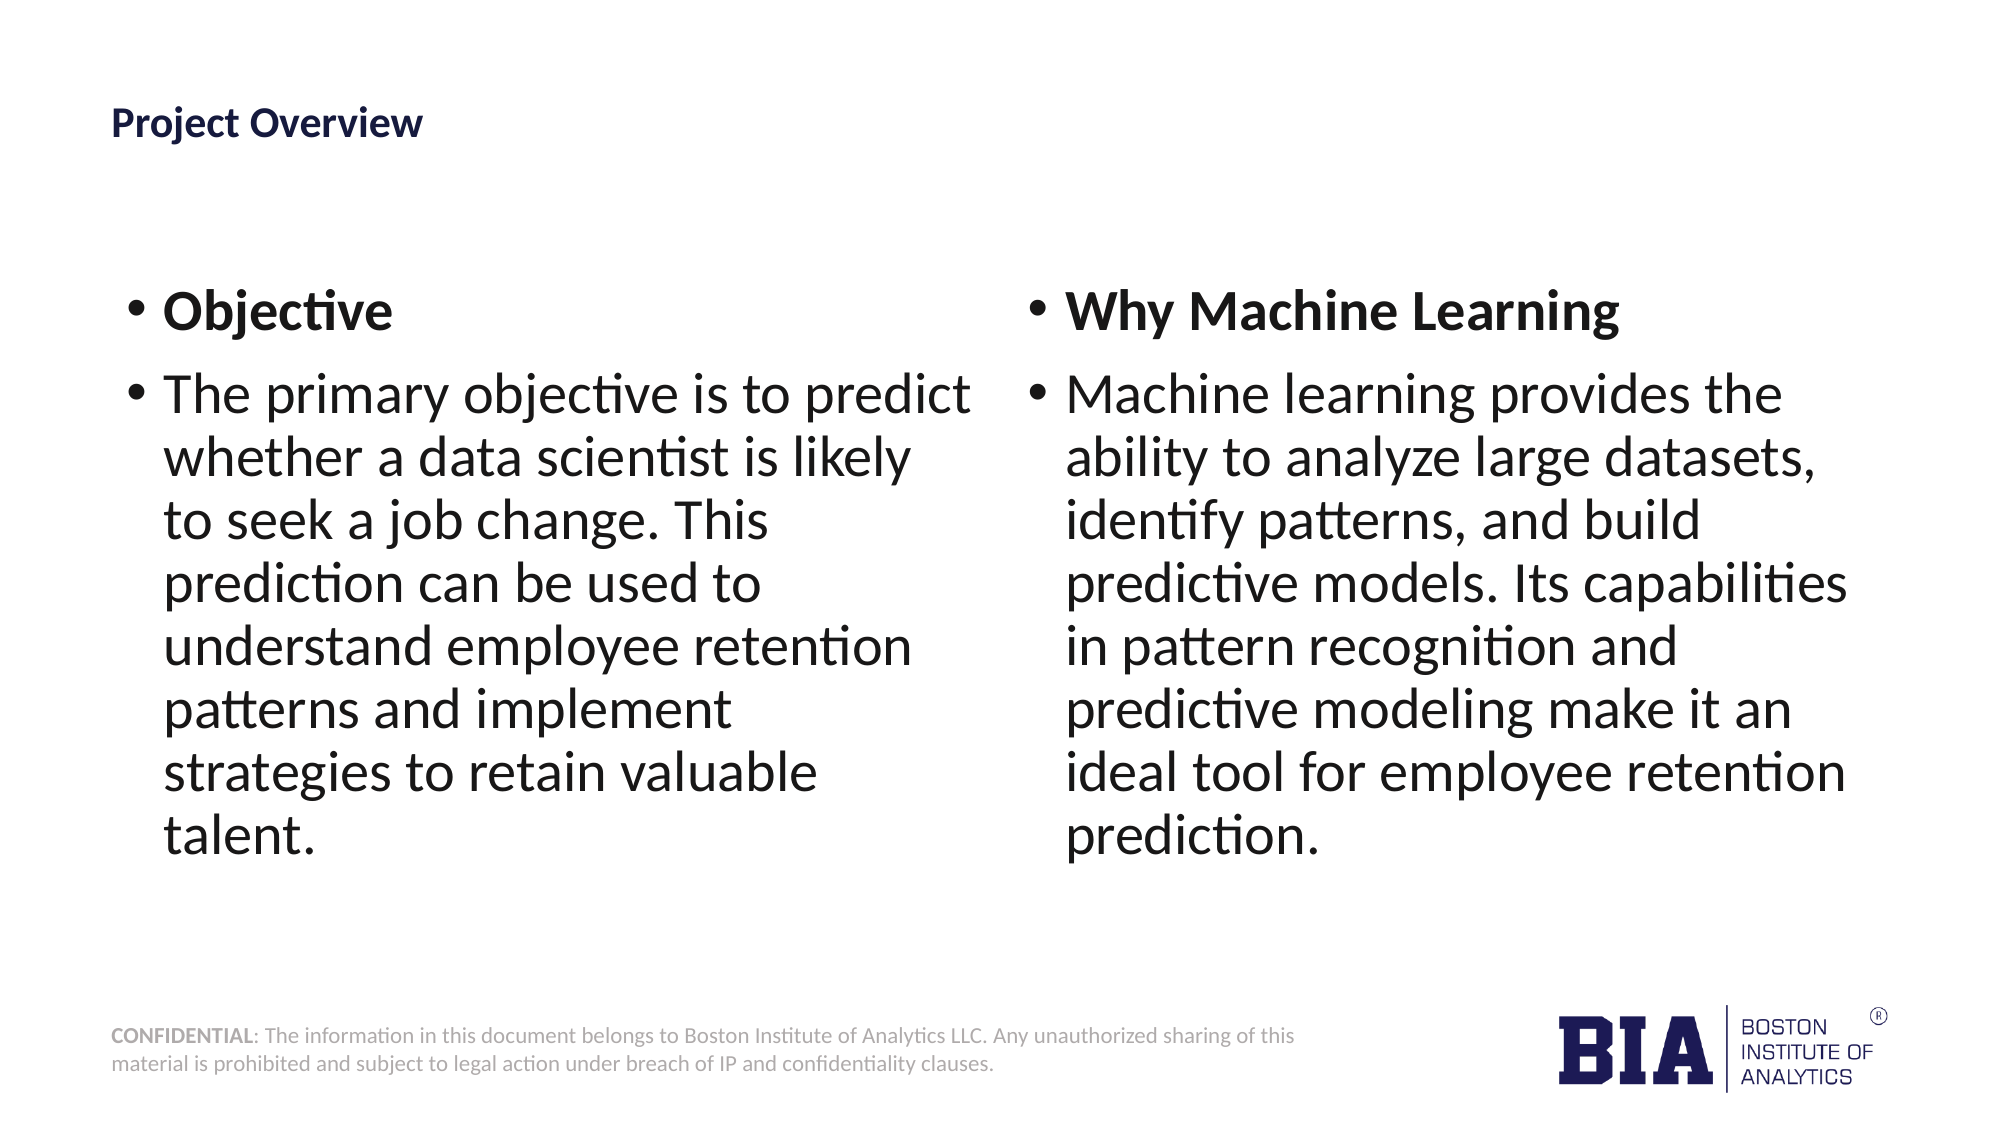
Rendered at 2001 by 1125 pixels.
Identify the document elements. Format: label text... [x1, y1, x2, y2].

title Project Overview [111, 99, 1889, 200]
picture [1557, 1003, 1889, 1094]
list Why Machine Learning Machine learning provides the ability to analyze large datasets, identify patterns, and build predictive models. Its capabilities in pattern recognition and predictive modeling make it an ideal tool for employee retention prediction. [1012, 272, 1889, 994]
list Objective The primary objective is to predict whether a data scientist is likely to seek a job change. This prediction can be used to understand employee retention patterns and implement strategies to retain valuable talent. [111, 272, 988, 994]
